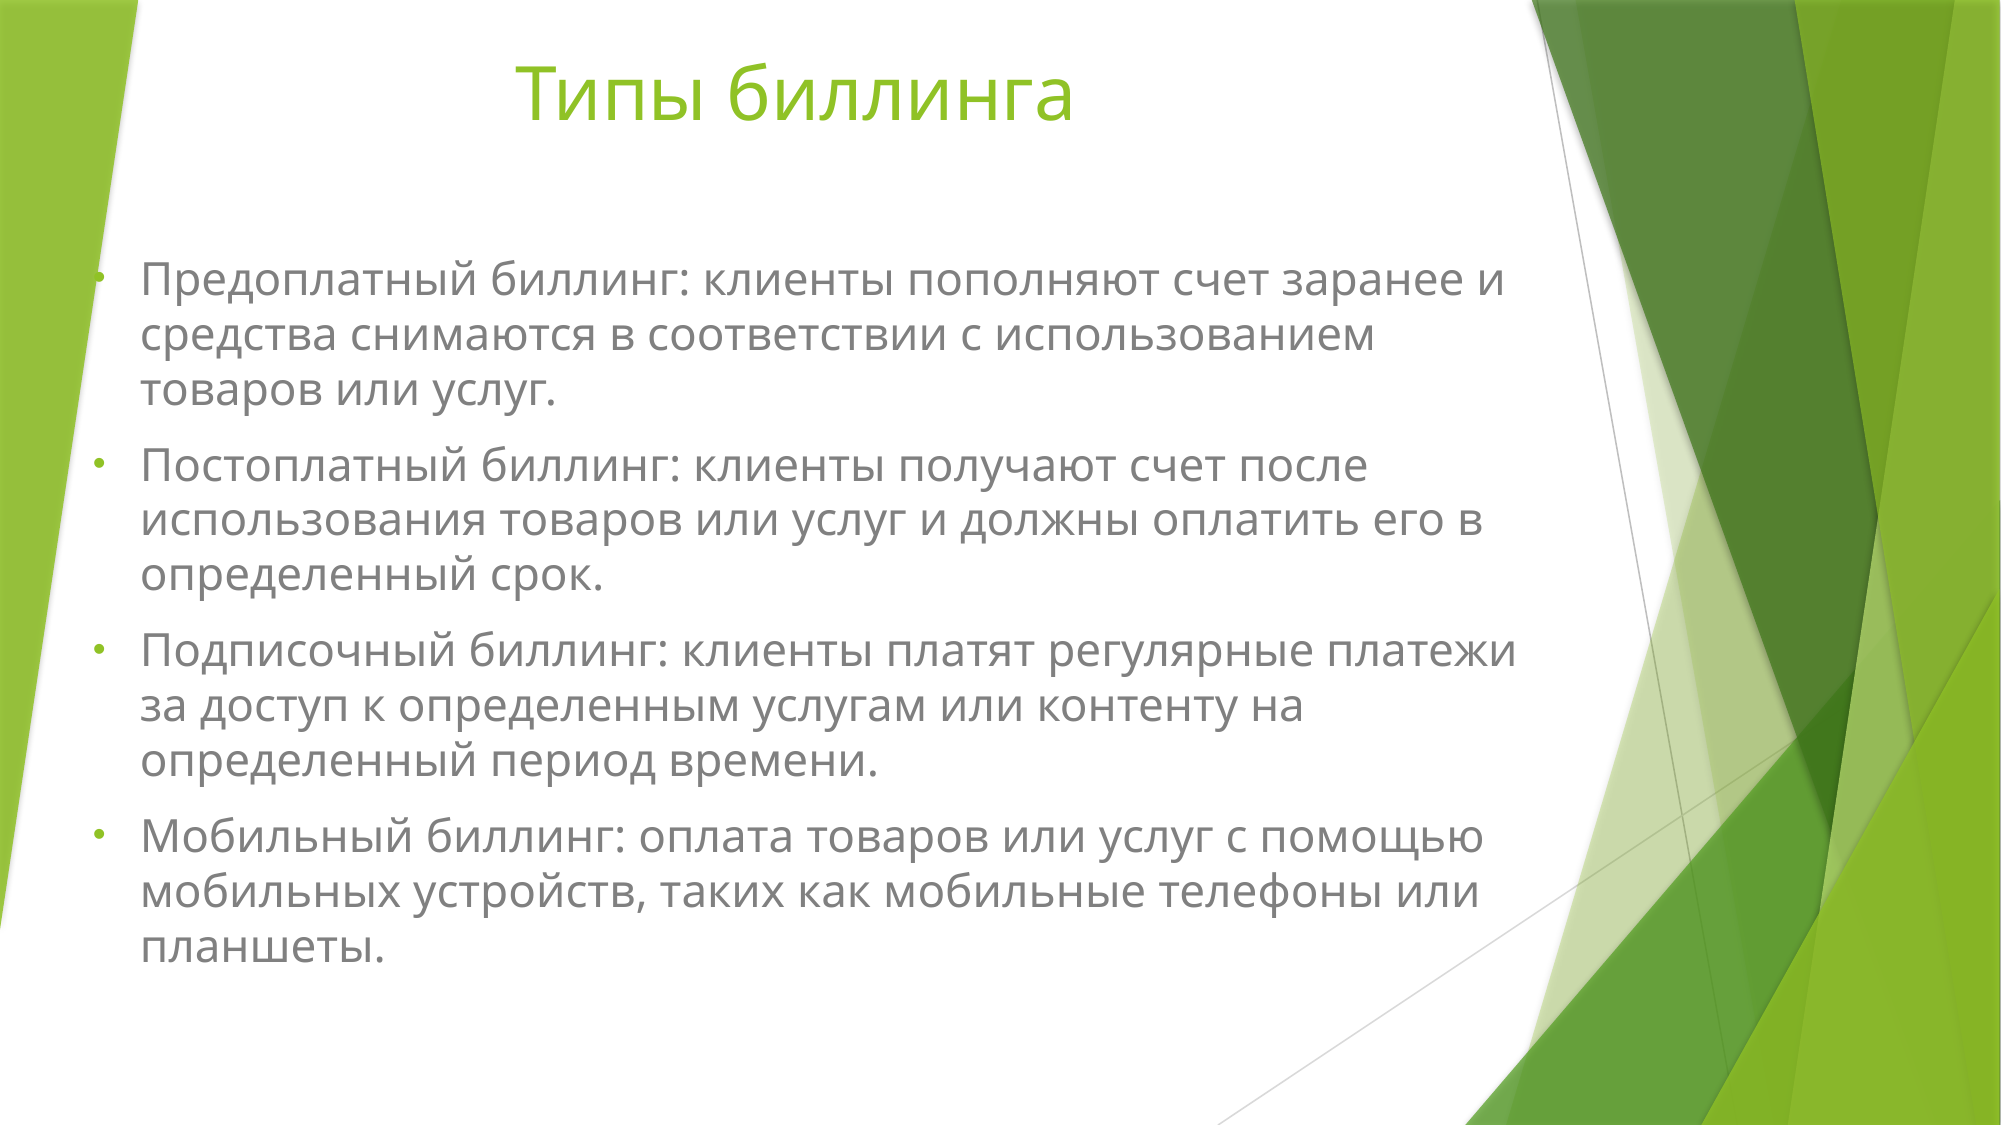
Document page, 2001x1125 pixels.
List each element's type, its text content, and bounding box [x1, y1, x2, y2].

title Типы биллинга [0, 0, 1092, 143]
subtitle Предоплатный биллинг: клиенты пополняют счет заранее и средства снимаются в соответствии с использованием товаров или услуг. Постоплатный биллинг: клиенты получают счет после использования товаров или услуг и должны оплатить его в определенный срок. Подписочный биллинг: клиенты платят регулярные платежи за доступ к определенным услугам или контенту на определенный период времени. Мобильный биллинг: оплата товаров или услуг с помощью мобильных устройств, таких как мобильные телефоны или планшеты. [77, 241, 1582, 427]
